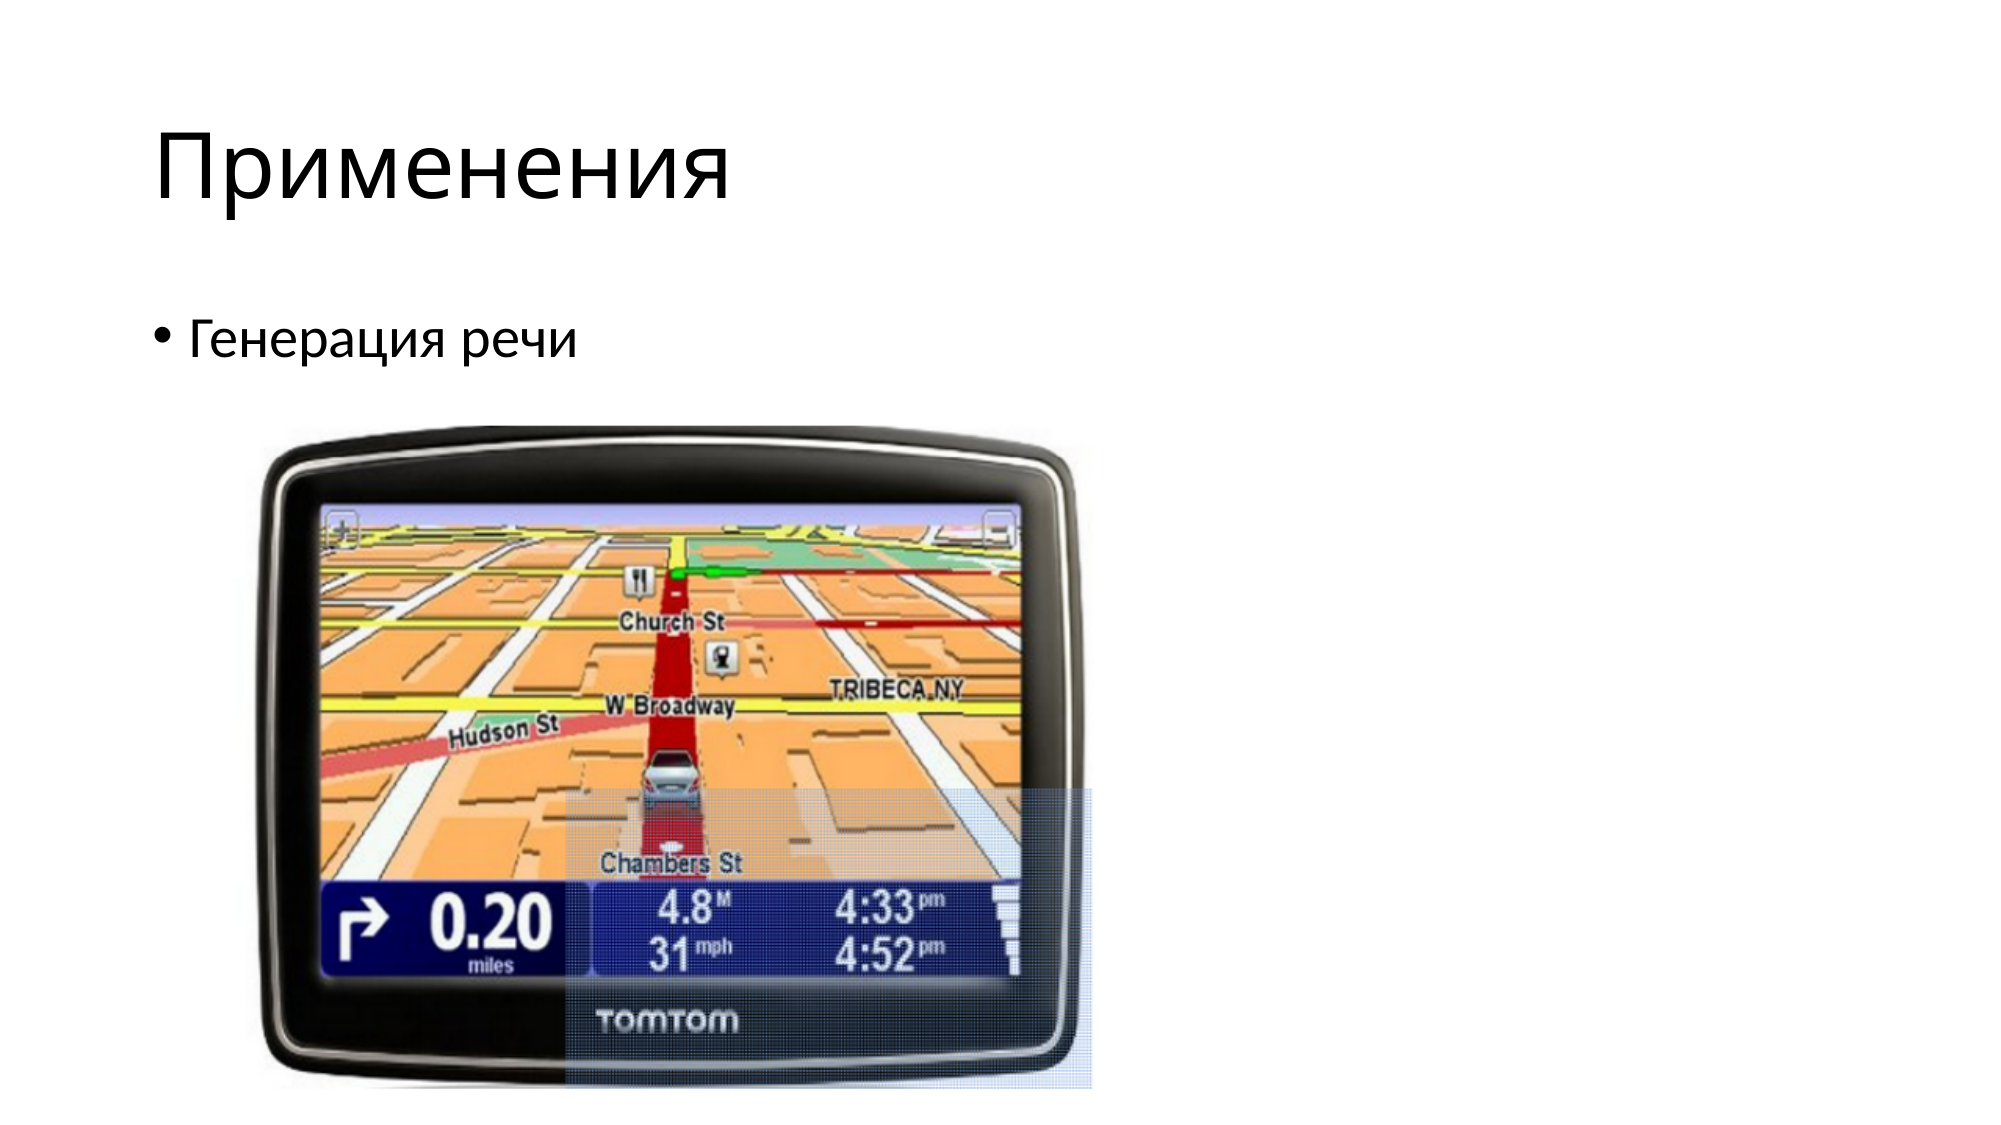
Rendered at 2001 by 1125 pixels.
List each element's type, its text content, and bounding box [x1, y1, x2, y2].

title Применения [137, 59, 1863, 278]
list Генерация речи [137, 299, 1863, 1014]
picture [215, 387, 1115, 1125]
